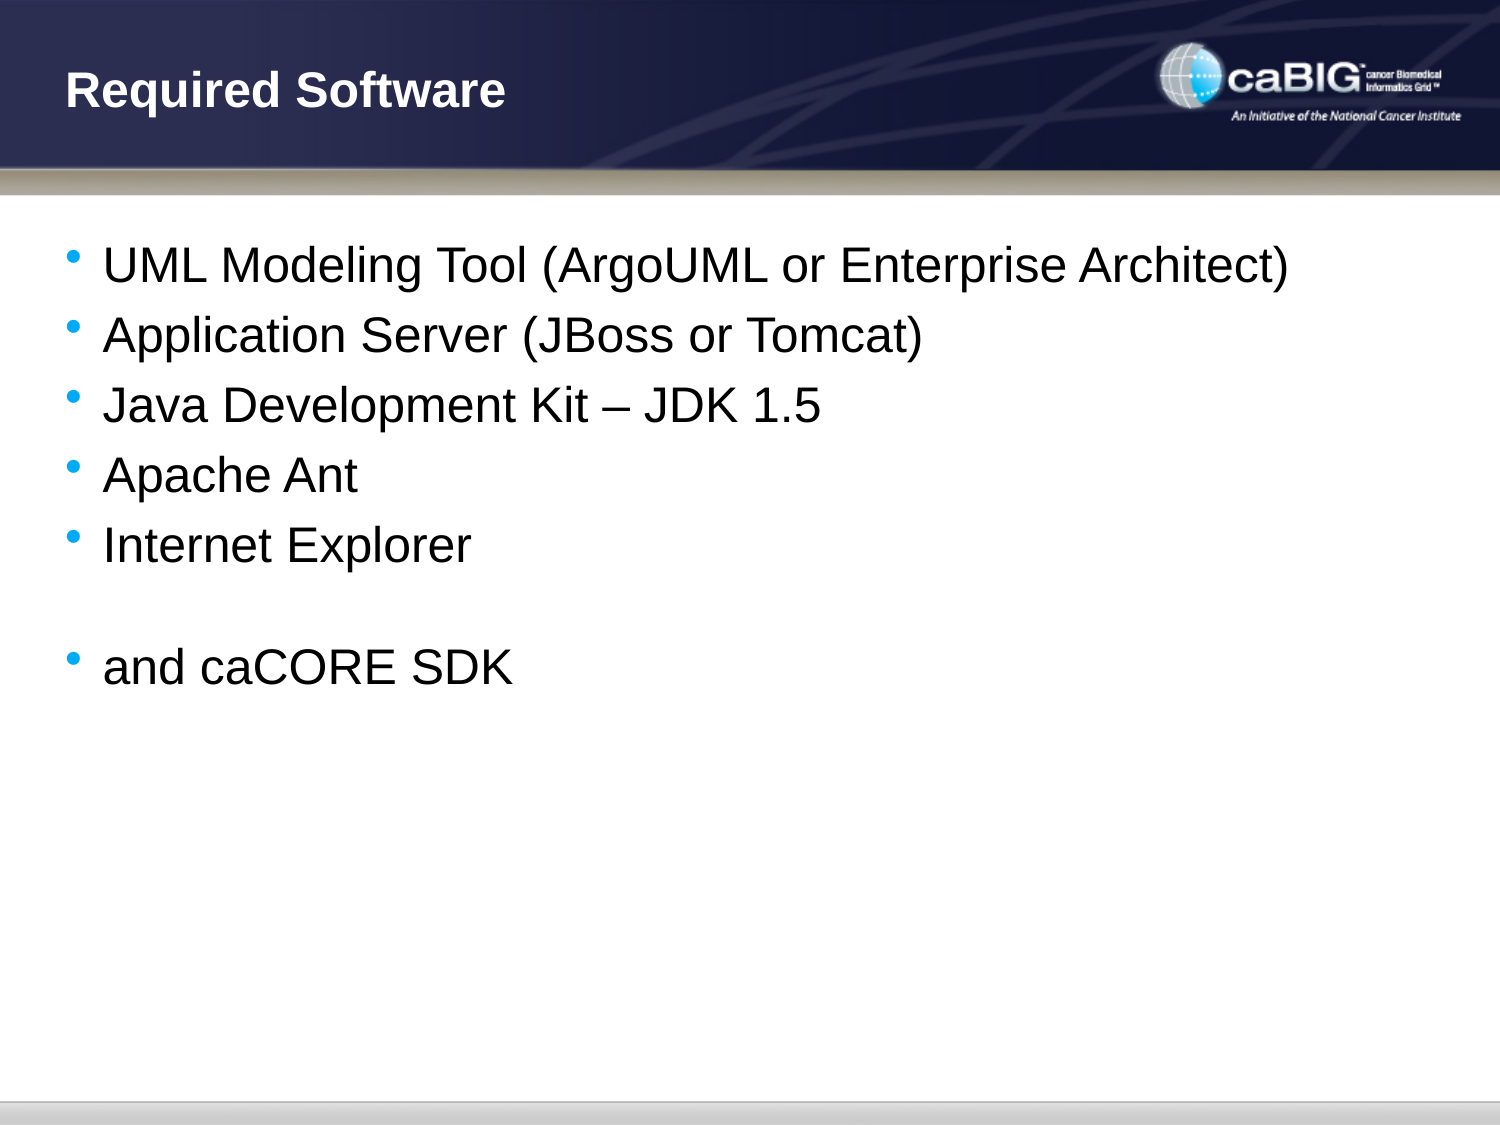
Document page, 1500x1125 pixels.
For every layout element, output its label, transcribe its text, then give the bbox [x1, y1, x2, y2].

picture [0, 0, 1500, 1125]
list UML Modeling Tool (ArgoUML or Enterprise Architect) Application Server (JBoss or Tomcat) Java Development Kit – JDK 1.5 Apache Ant Internet Explorer and caCORE SDK [49, 224, 1438, 1038]
title Required Software [49, 0, 1176, 176]
